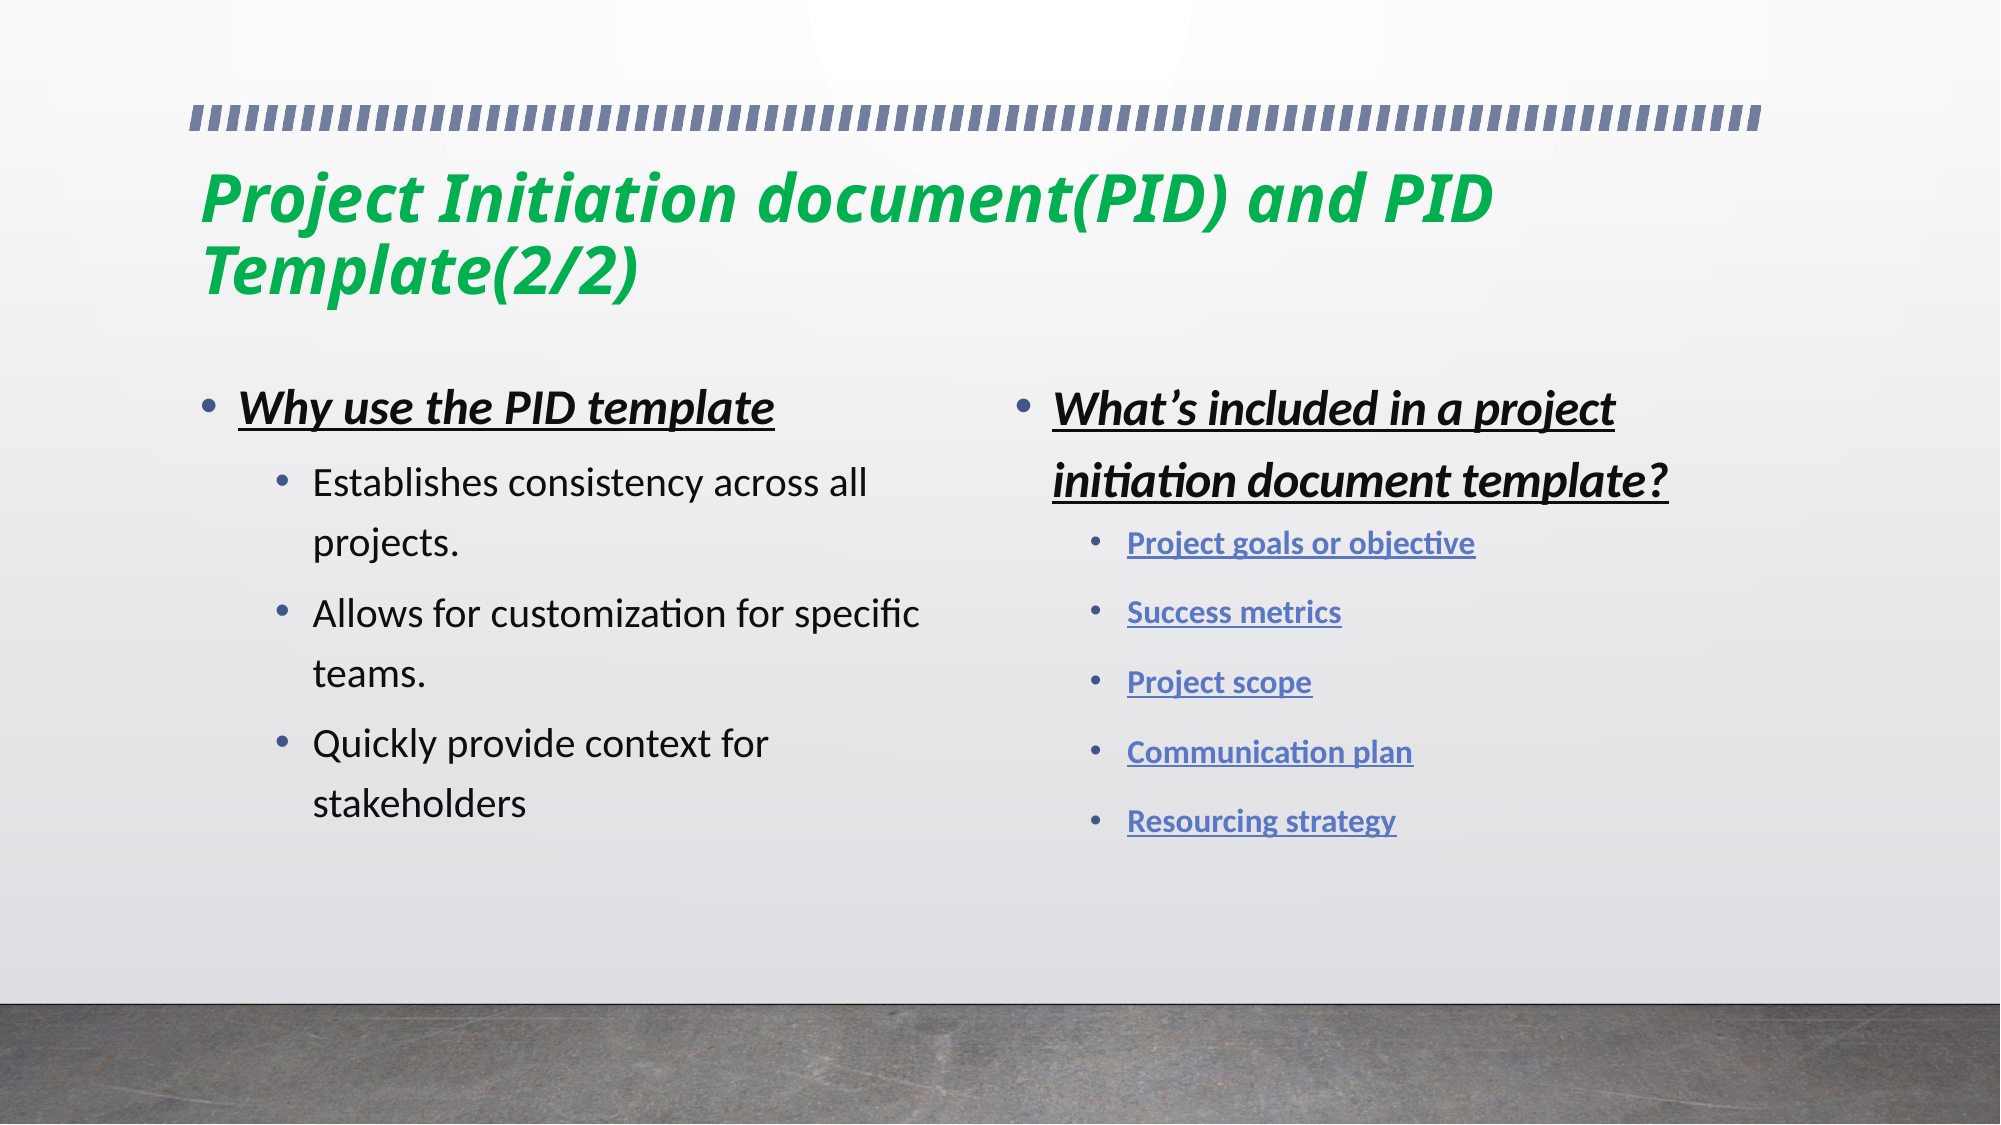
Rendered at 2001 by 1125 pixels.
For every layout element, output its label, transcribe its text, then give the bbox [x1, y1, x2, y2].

picture [0, 1004, 2000, 1124]
list What’s included in a project initiation document template? Project goals or objective Success metrics Project scope Communication plan Resourcing strategy [999, 356, 1762, 896]
list Why use the PID template Establishes consistency across all projects. Allows for customization for specific teams. Quickly provide context for stakeholders [185, 355, 948, 896]
title Project Initiation document(PID) and PID Template(2/2) [185, 157, 1762, 331]
